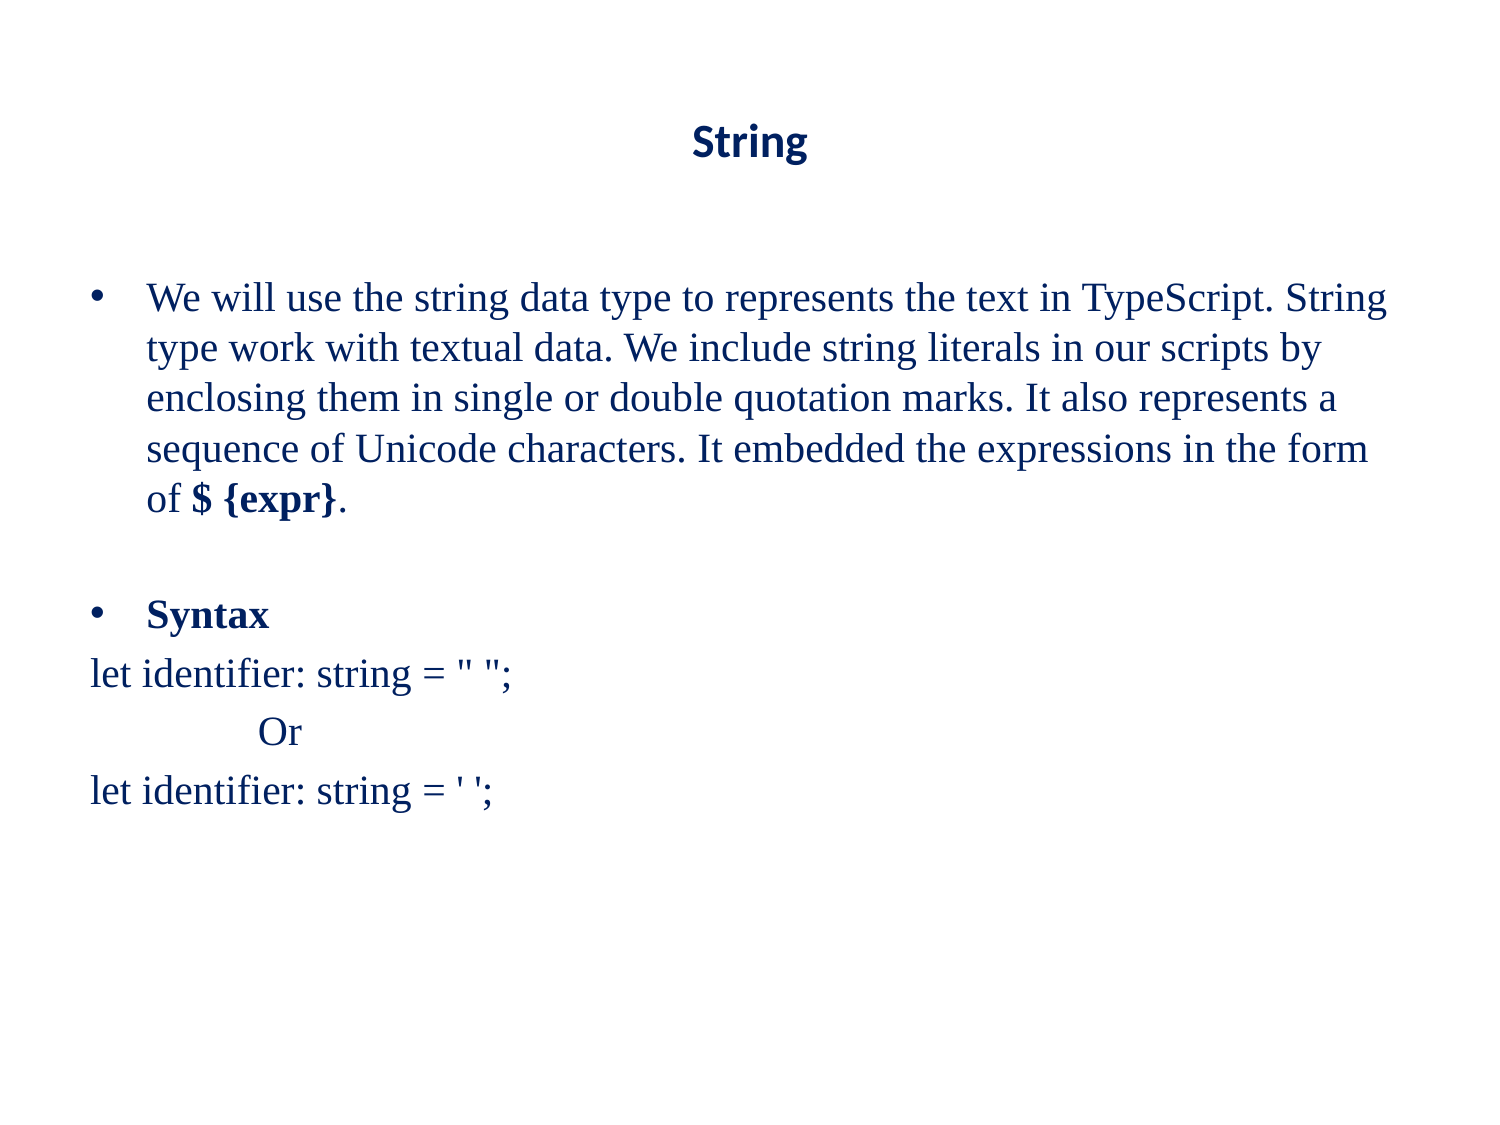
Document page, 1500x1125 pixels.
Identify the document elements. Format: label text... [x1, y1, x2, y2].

title String [75, 45, 1425, 233]
list We will use the string data type to represents the text in TypeScript. String type work with textual data. We include string literals in our scripts by enclosing them in single or double quotation marks. It also represents a sequence of Unicode characters. It embedded the expressions in the form of $ {expr}. Syntax let identifier: string = " "; Or let identifier: string = ' '; [75, 262, 1425, 1005]
